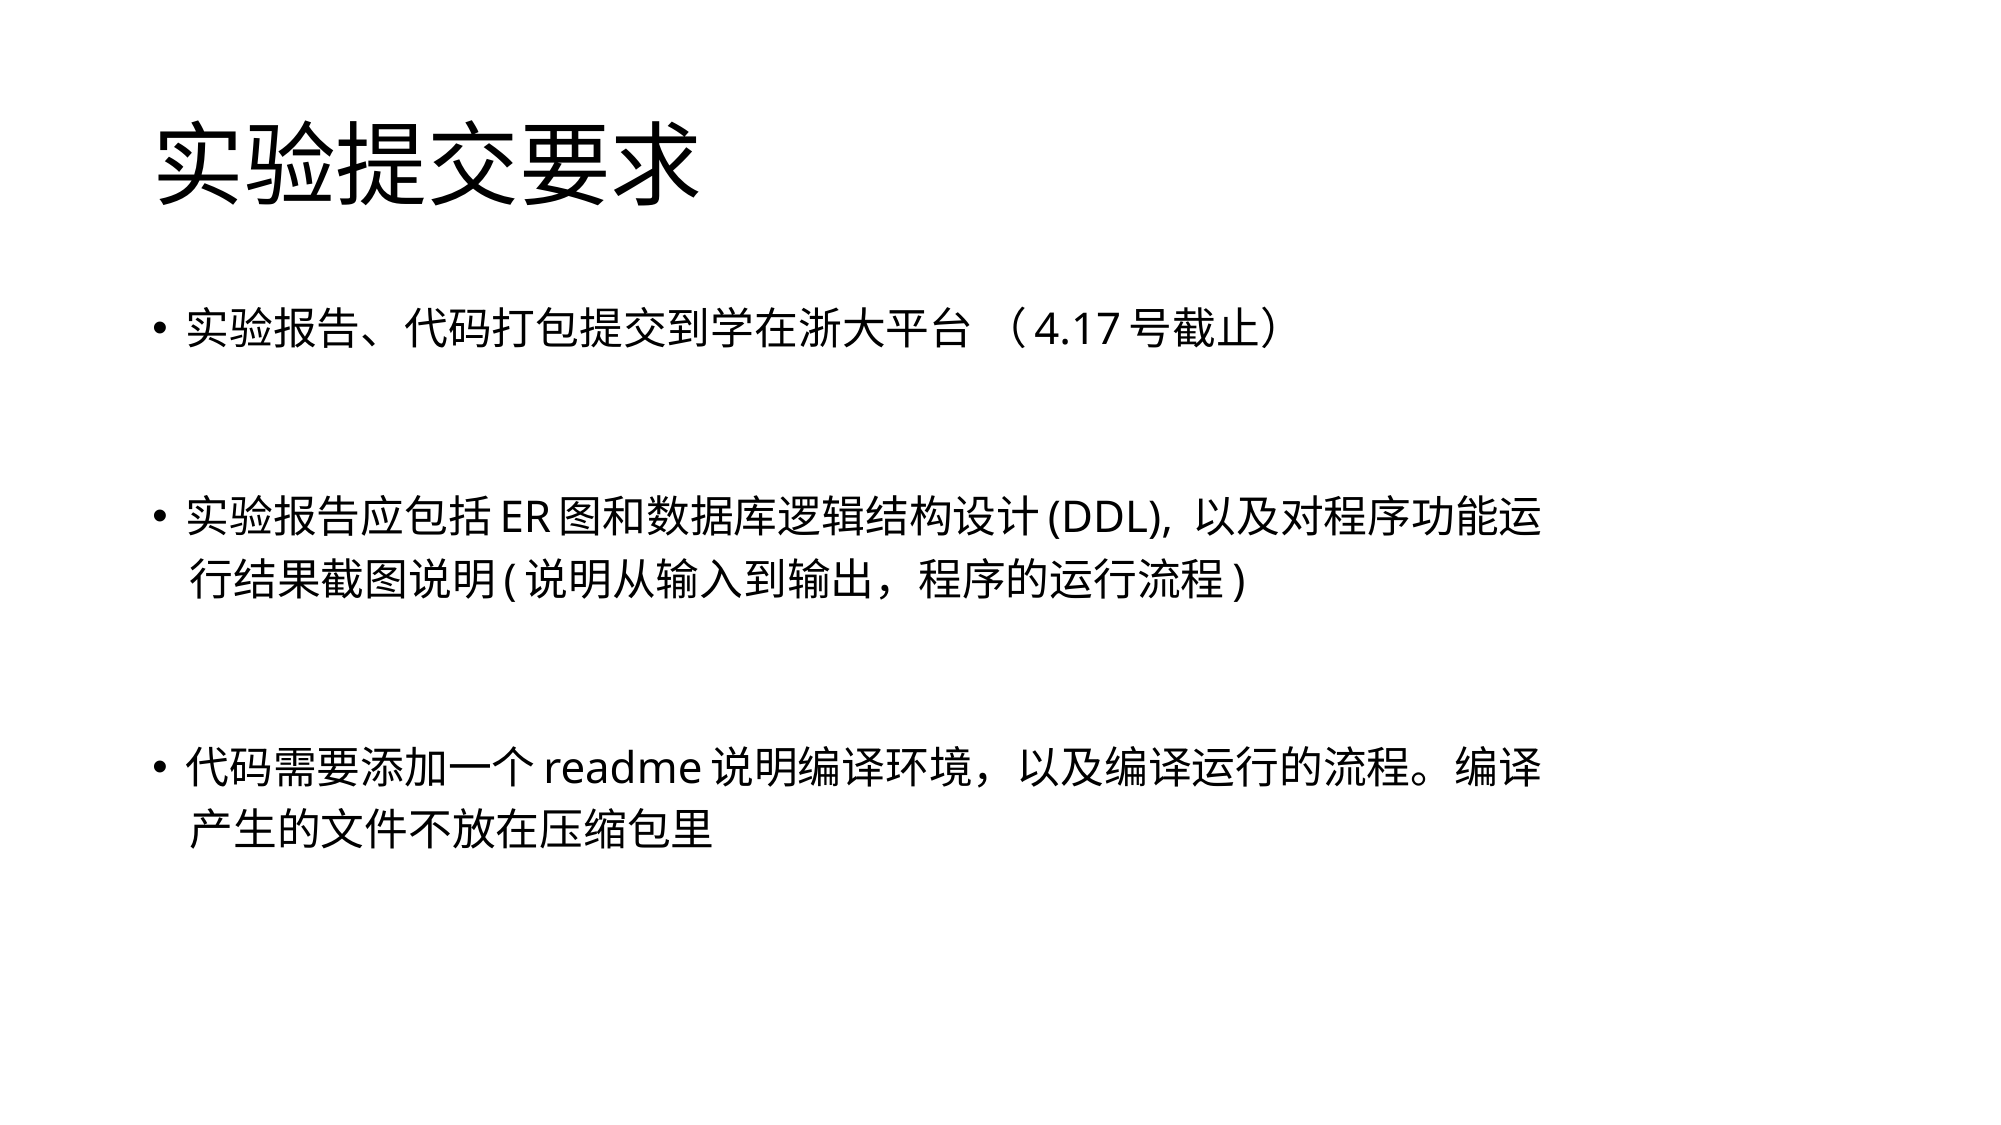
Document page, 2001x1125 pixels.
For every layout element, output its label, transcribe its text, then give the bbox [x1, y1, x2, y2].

title 实验提交要求 [137, 59, 1863, 278]
list 实验报告、代码打包提交到学在浙大平台 （4.17号截止） 实验报告应包括ER图和数据库逻辑结构设计(DDL), 以及对程序功能运 行结果截图说明(说明从输入到输出，程序的运行流程) 代码需要添加一个readme说明编译环境，以及编译运行的流程。编译 产生的文件不放在压缩包里 [137, 299, 1863, 1014]
